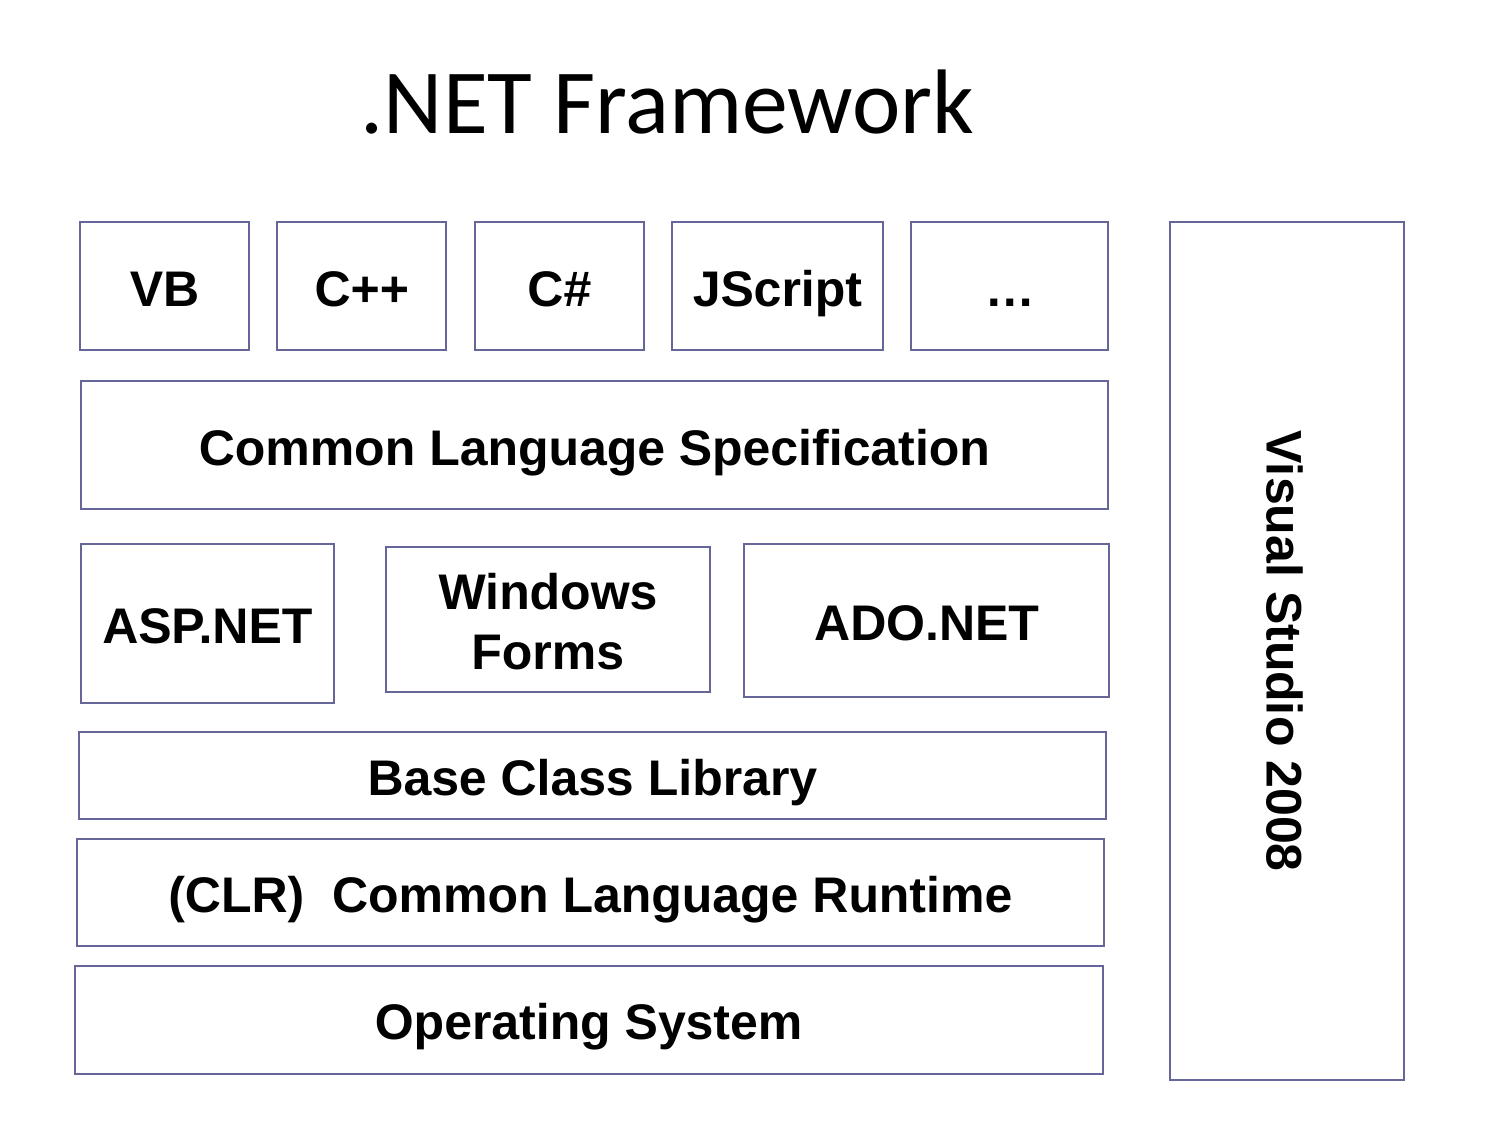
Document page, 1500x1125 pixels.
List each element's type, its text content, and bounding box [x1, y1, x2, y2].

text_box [74, 222, 1405, 1080]
title .NET Framework [11, 21, 1325, 173]
